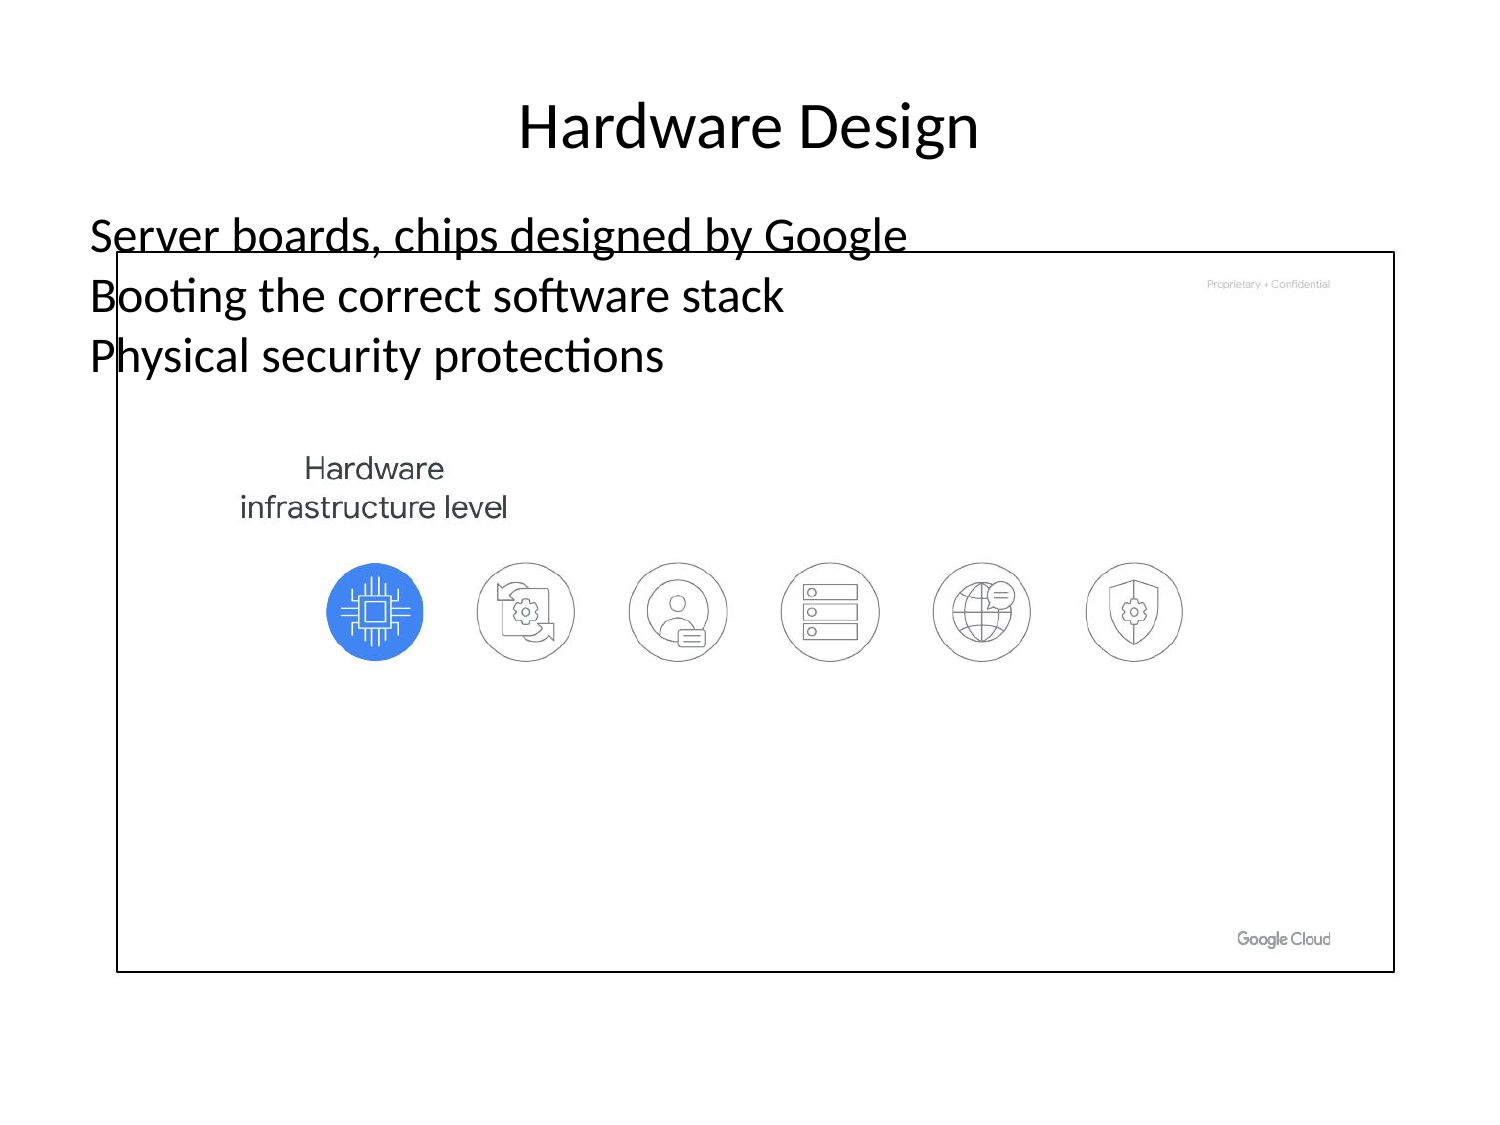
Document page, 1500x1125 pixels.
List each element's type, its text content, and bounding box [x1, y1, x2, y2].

text_box Hardware Design [503, 74, 997, 170]
picture [74, 194, 1426, 1000]
